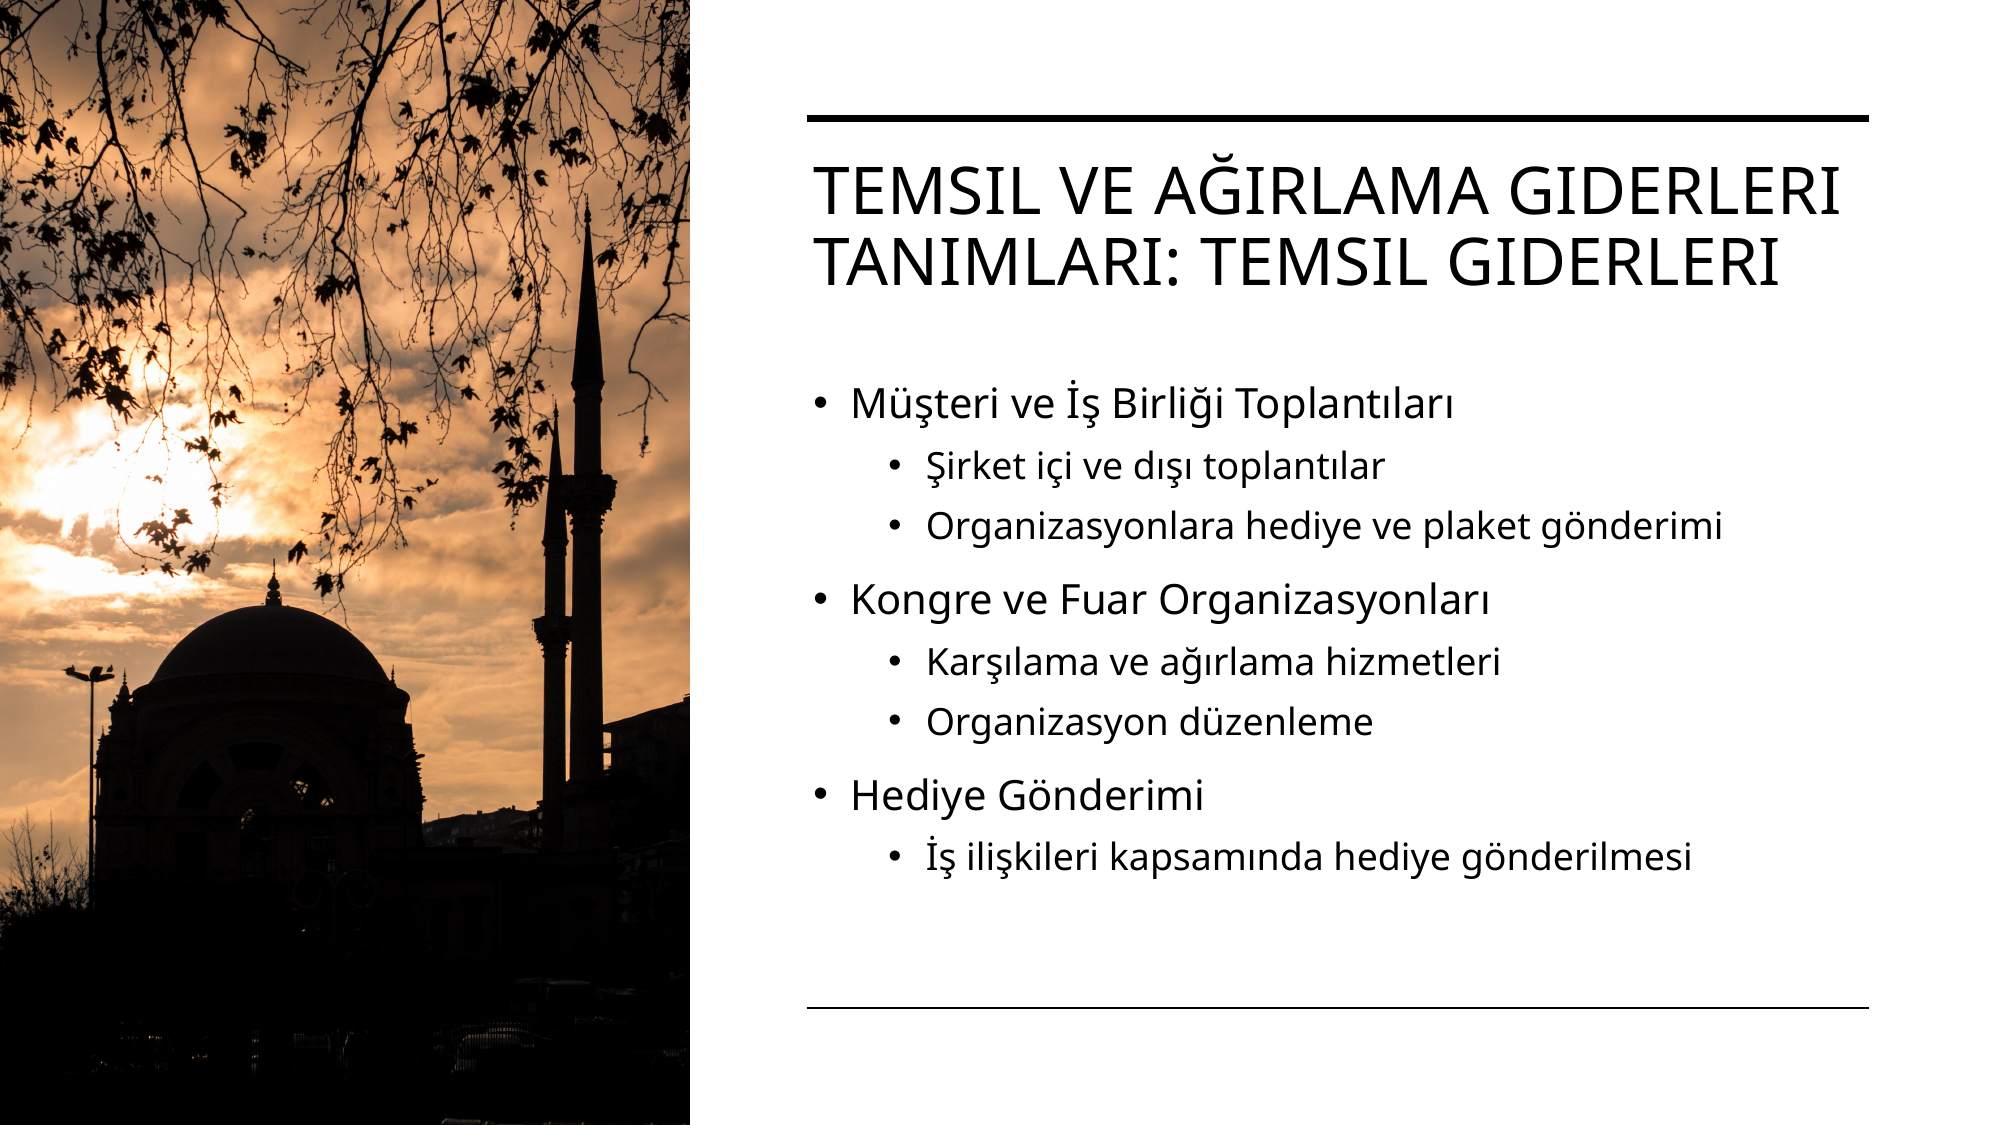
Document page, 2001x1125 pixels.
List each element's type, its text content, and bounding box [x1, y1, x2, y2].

title Temsil ve Ağırlama Giderleri Tanımları: Temsil Giderleri [798, 149, 1886, 364]
text_box [690, 0, 2000, 1125]
list Müşteri ve İş Birliği Toplantıları Şirket içi ve dışı toplantılar Organizasyonlara hediye ve plaket gönderimi Kongre ve Fuar Organizasyonları Karşılama ve ağırlama hizmetleri Organizasyon düzenleme Hediye Gönderimi İş ilişkileri kapsamında hediye gönderilmesi [798, 364, 1886, 978]
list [0, 0, 690, 1125]
